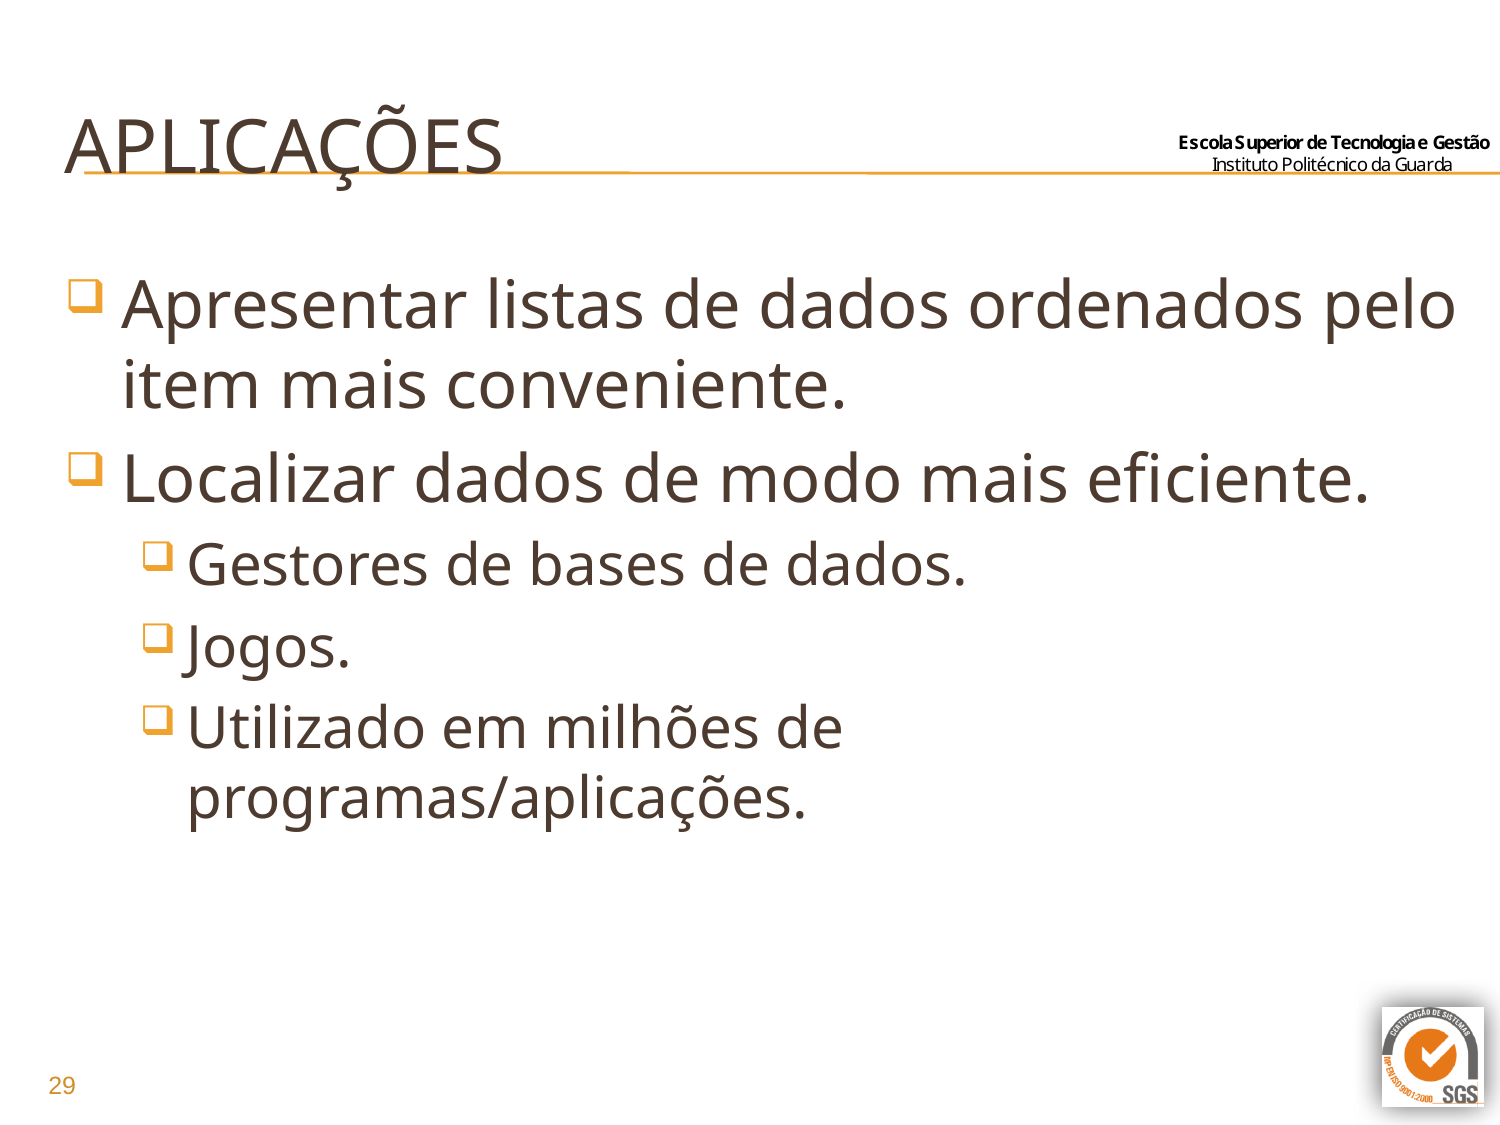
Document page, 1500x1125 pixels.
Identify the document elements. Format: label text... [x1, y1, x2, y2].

title Aplicações [50, 75, 1161, 213]
list Apresentar listas de dados ordenados pelo item mais conveniente. Localizar dados de modo mais eficiente. Gestores de bases de dados. Jogos. Utilizado em milhões de programas/aplicações. [50, 254, 1475, 998]
picture [1382, 1007, 1484, 1107]
slide_number 29 [0, 1061, 125, 1103]
